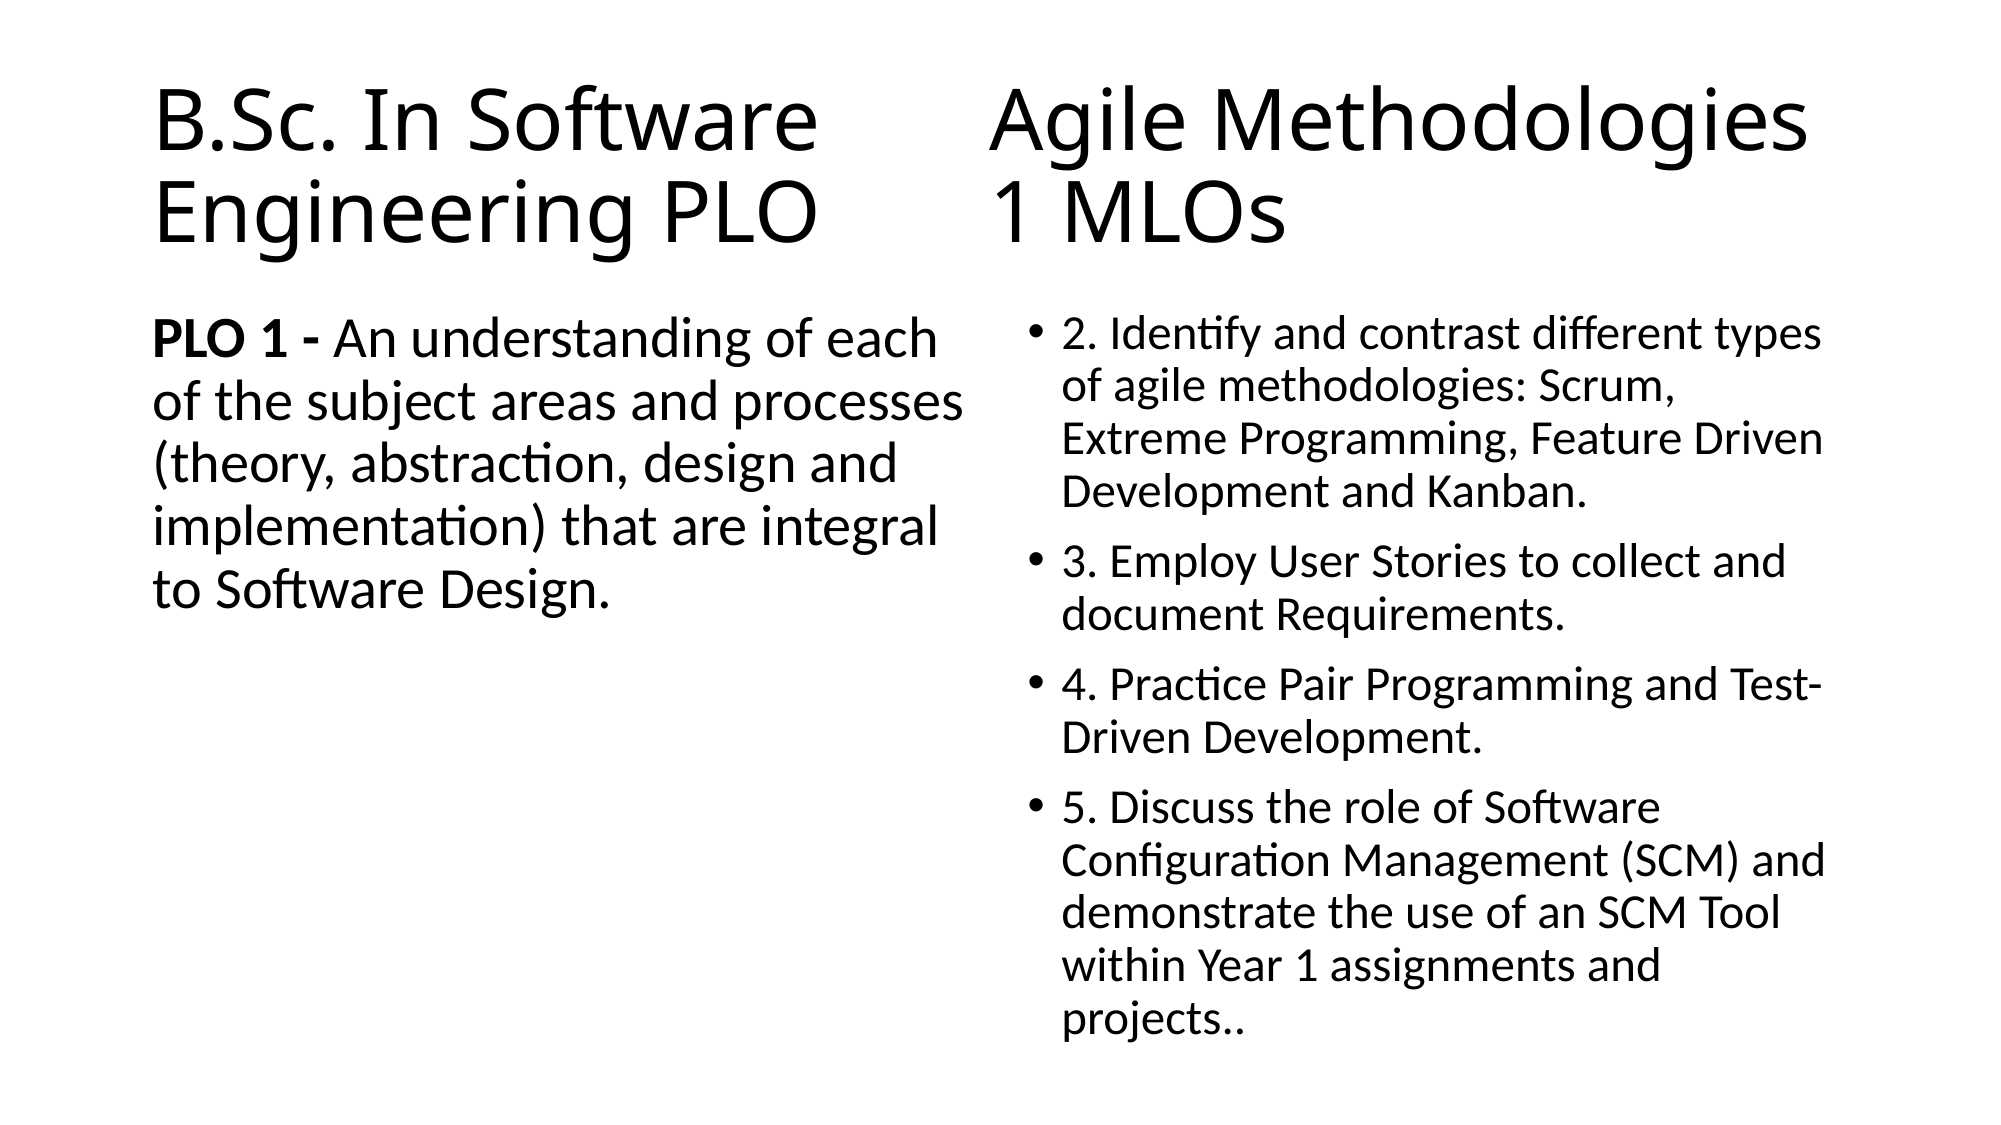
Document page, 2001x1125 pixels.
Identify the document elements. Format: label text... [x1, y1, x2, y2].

list PLO 1 - An understanding of each of the subject areas and processes (theory, abstraction, design and implementation) that are integral to Software Design. [137, 299, 988, 1014]
list 2. Identify and contrast different types of agile methodologies: Scrum, Extreme Programming, Feature Driven Development and Kanban. 3. Employ User Stories to collect and document Requirements. 4. Practice Pair Programming and Test-Driven Development. 5. Discuss the role of Software Configuration Management (SCM) and demonstrate the use of an SCM Tool within Year 1 assignments and projects.. [1012, 299, 1863, 1060]
title B.Sc. In Software Agile Methodologies Engineering PLO 1 MLOs [137, 59, 1863, 278]
